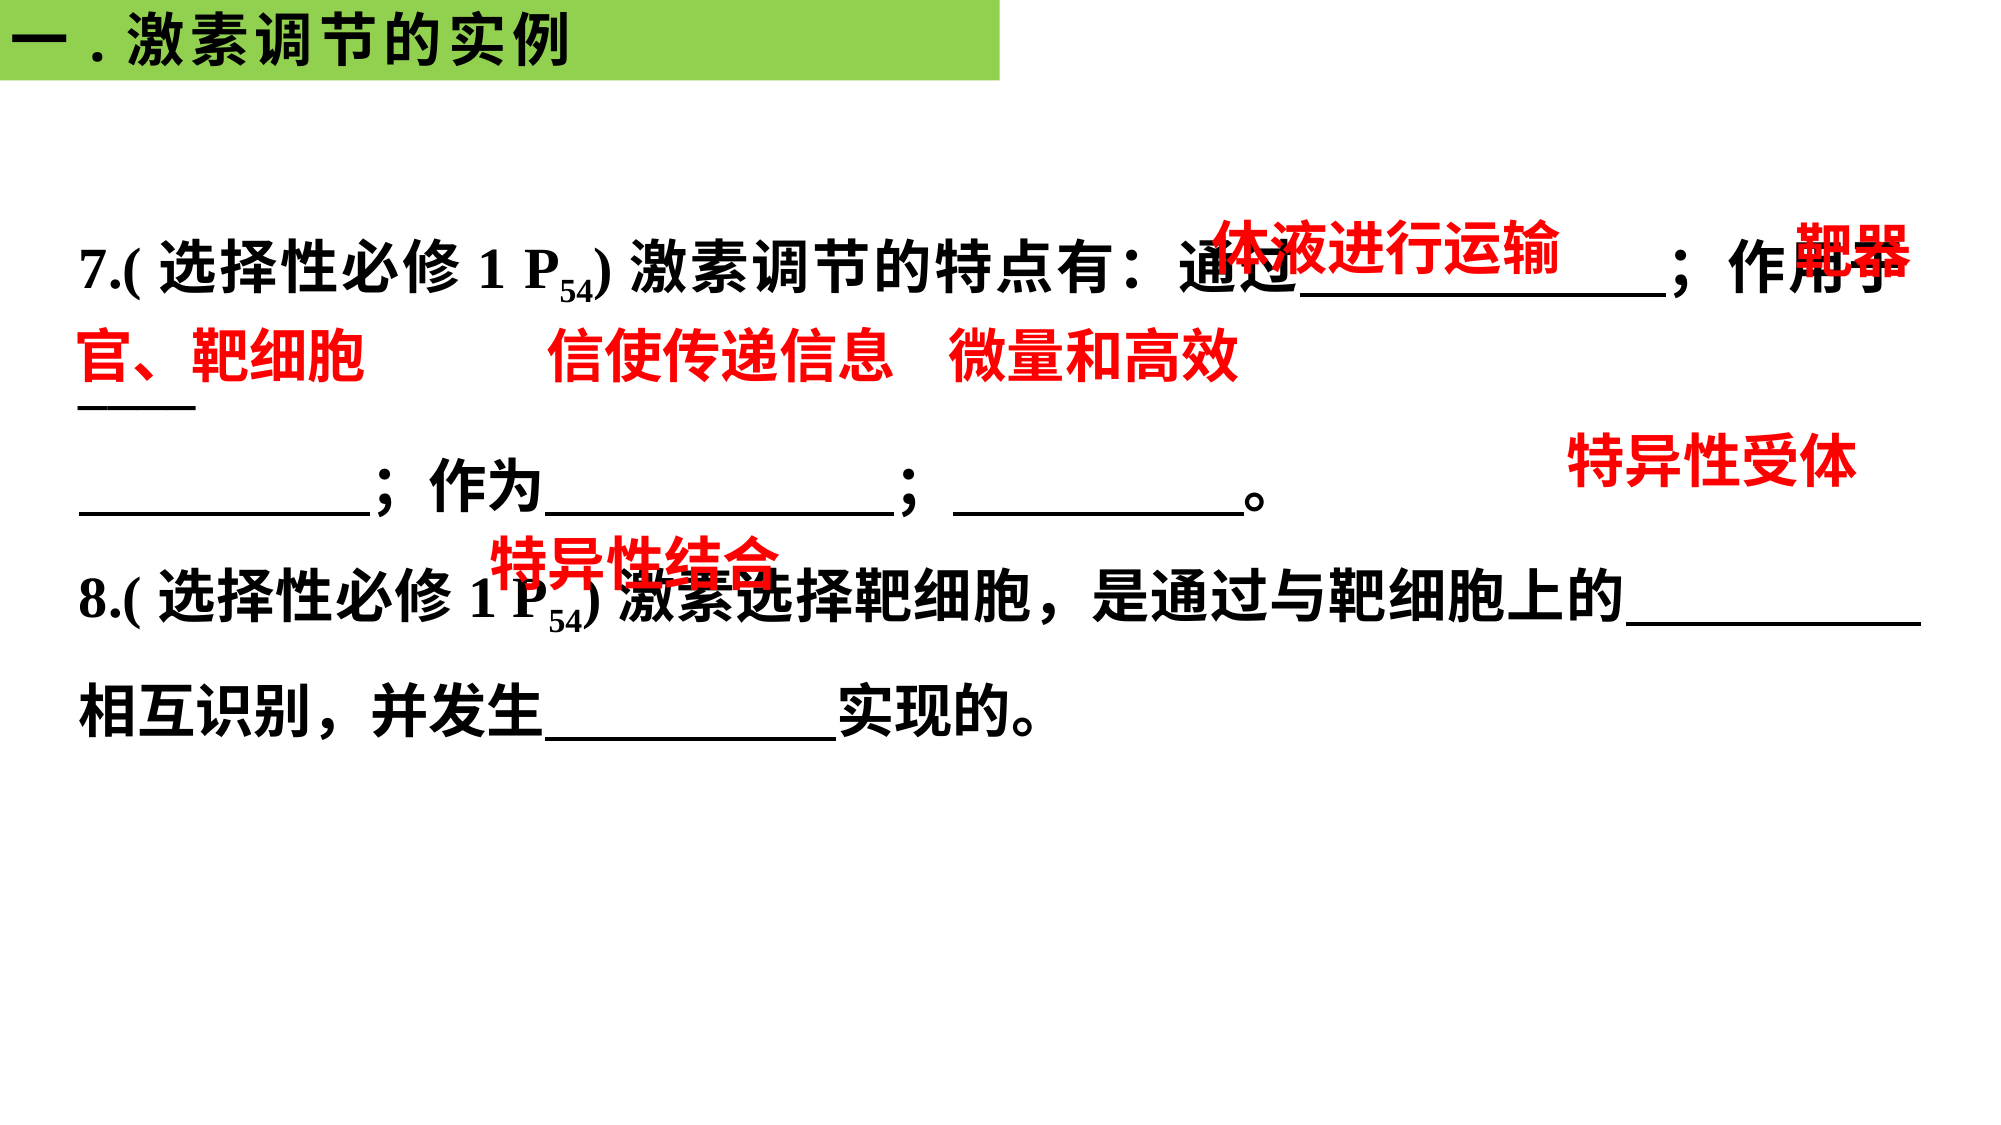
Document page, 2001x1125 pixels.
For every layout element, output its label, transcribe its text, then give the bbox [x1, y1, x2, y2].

text_box 7.(选择性必修1 P54)激素调节的特点有：通过 ；作用于____ ；作为 ； 。 8.(选择性必修1 P54)激素选择靶细胞，是通过与靶细胞上的 相互识别，并发生 实现的。 [64, 182, 1936, 752]
text_box 体液进行运输 [1196, 203, 1576, 289]
text_box 特异性结合 [474, 519, 796, 605]
text_box 特异性受体 [1552, 416, 1874, 502]
text_box 微量和高效 [933, 311, 1255, 397]
text_box 一.激素调节的实例 [0, 0, 1000, 81]
text_box 官、靶细胞 [60, 311, 382, 397]
text_box 靶器 [1781, 206, 1928, 292]
text_box 信使传递信息 [531, 311, 911, 397]
